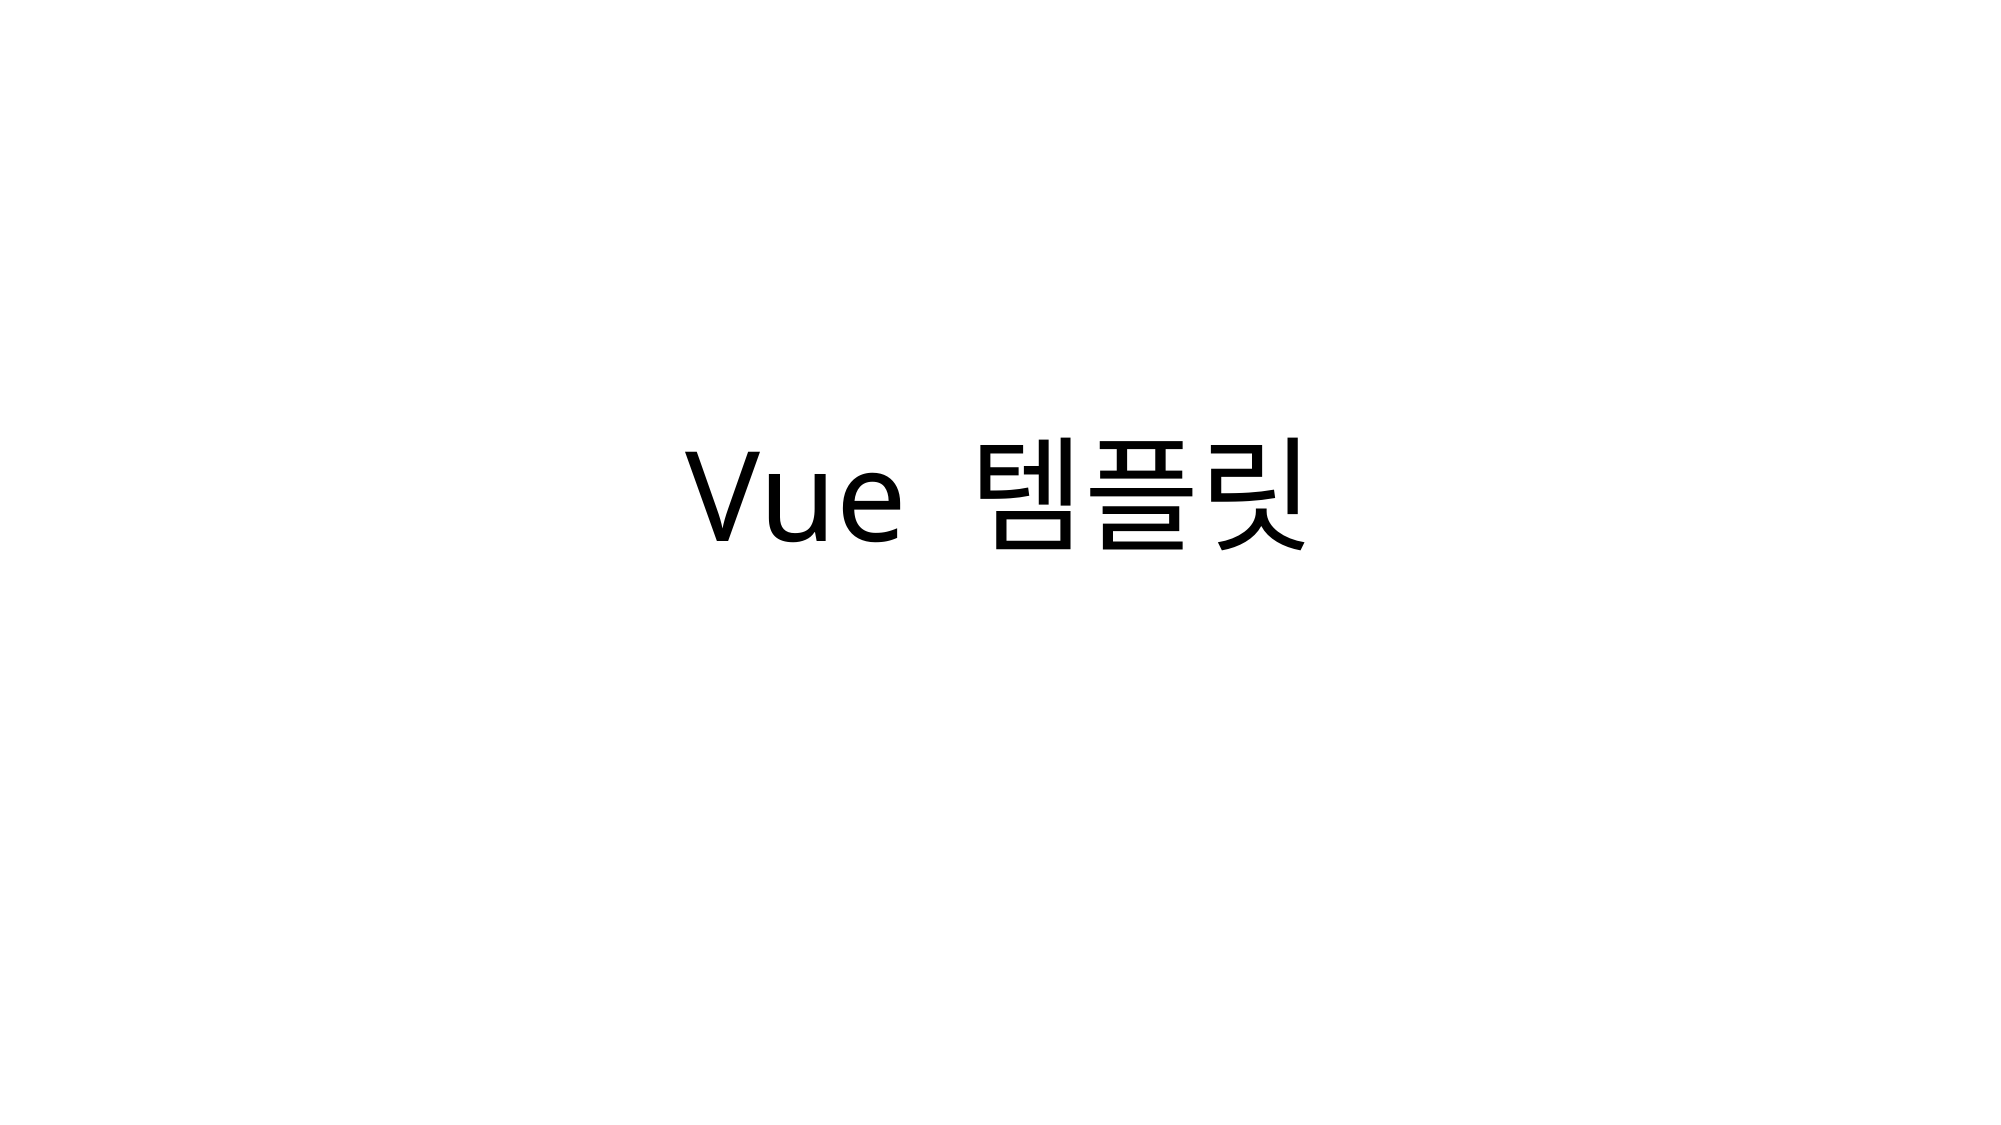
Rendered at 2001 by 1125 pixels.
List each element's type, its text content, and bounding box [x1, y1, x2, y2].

title Vue 템플릿 [249, 184, 1750, 576]
